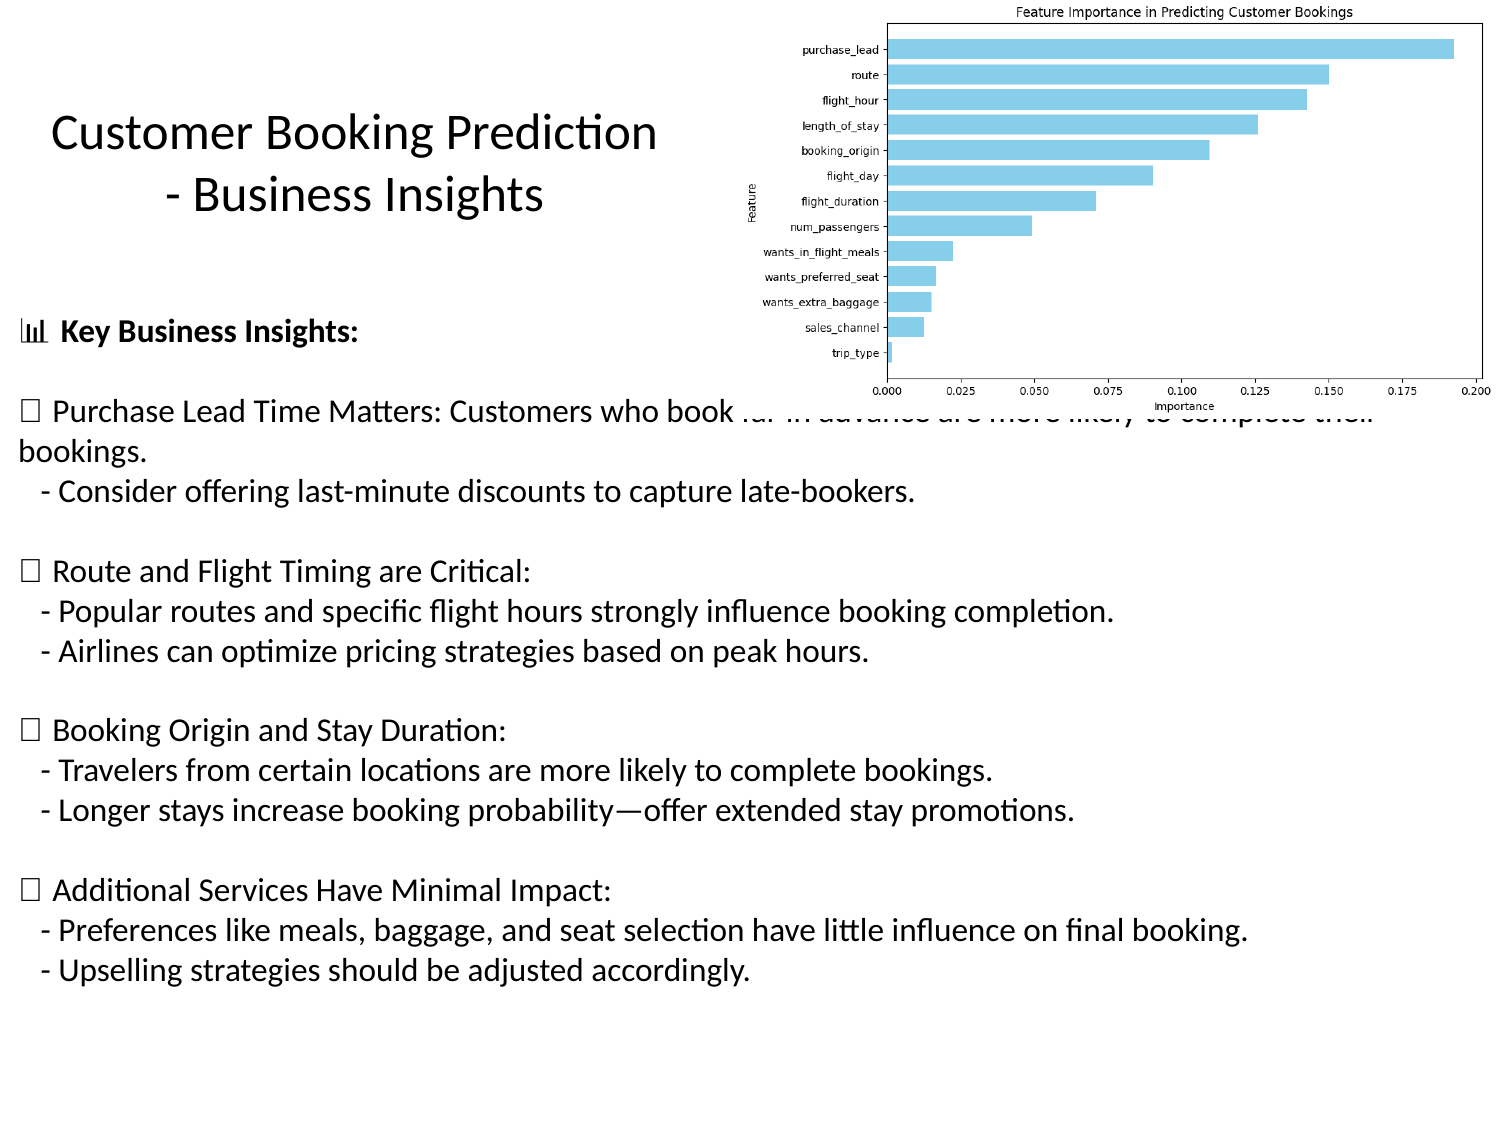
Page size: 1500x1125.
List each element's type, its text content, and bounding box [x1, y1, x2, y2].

title Customer Booking Prediction - Business Insights [42, 64, 668, 255]
text_box 📊 Key Business Insights: 🔹 Purchase Lead Time Matters: Customers who book far in advance are more likely to complete their bookings. - Consider offering last-minute discounts to capture late-bookers. 🔹 Route and Flight Timing are Critical: - Popular routes and specific flight hours strongly influence booking completion. - Airlines can optimize pricing strategies based on peak hours. 🔹 Booking Origin and Stay Duration: - Travelers from certain locations are more likely to complete bookings. - Longer stays increase booking probability—offer extended stay promotions. 🔹 Additional Services Have Minimal Impact: - Preferences like meals, baggage, and seat selection have little influence on final booking. - Upselling strategies should be adjusted accordingly. [10, 262, 1425, 996]
picture [738, 0, 1498, 419]
